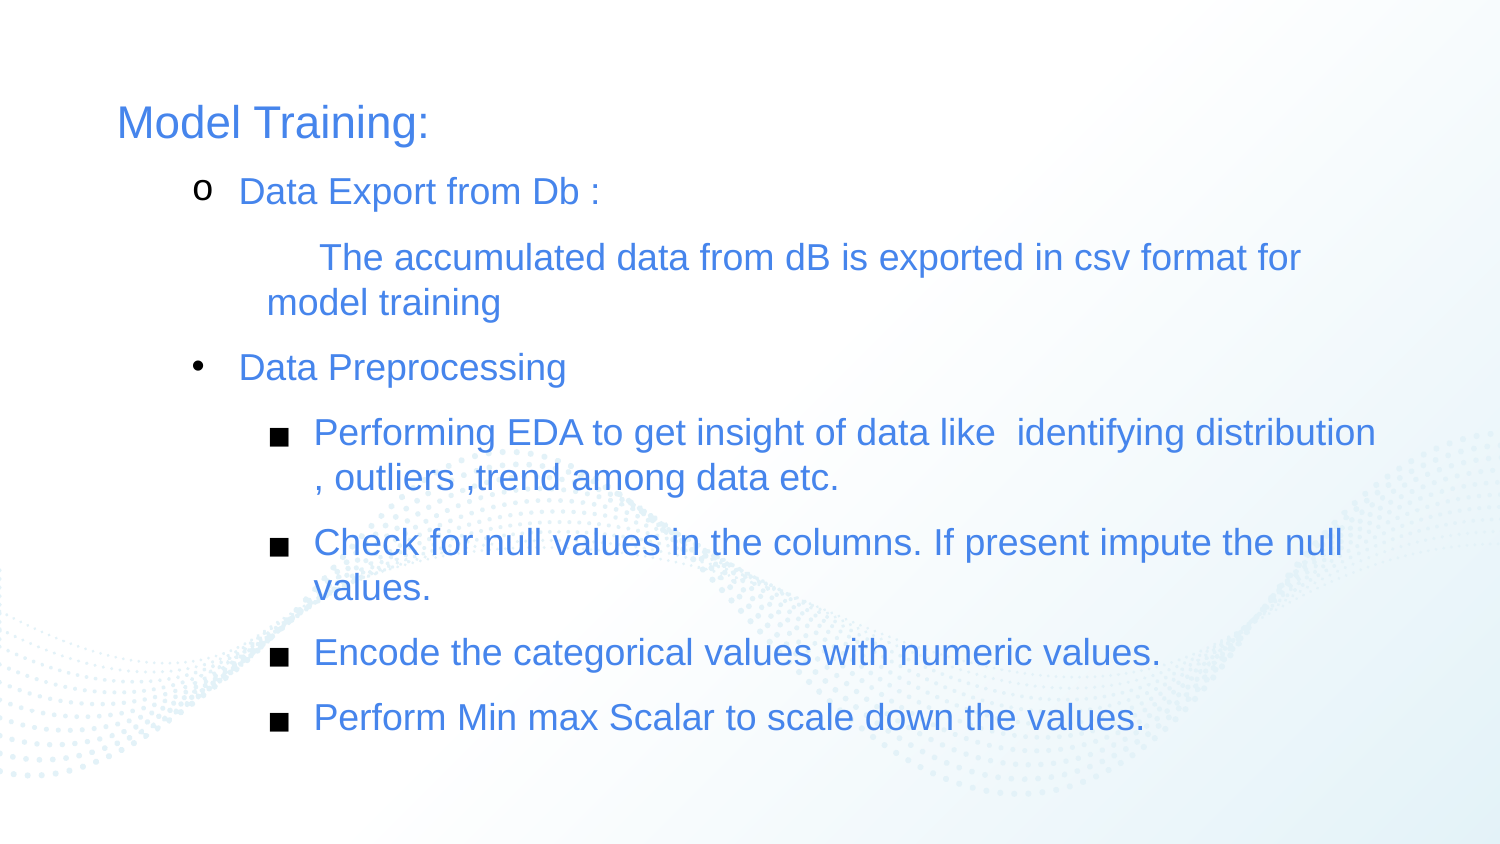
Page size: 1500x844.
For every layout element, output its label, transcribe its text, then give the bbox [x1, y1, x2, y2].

text_box Model Training: Data Export from Db : The accumulated data from dB is exported in csv format for model training Data Preprocessing Performing EDA to get insight of data like identifying distribution , outliers ,trend among data etc. Check for null values in the columns. If present impute the null values. Encode the categorical values with numeric values. Perform Min max Scalar to scale down the values. [101, 85, 1398, 746]
